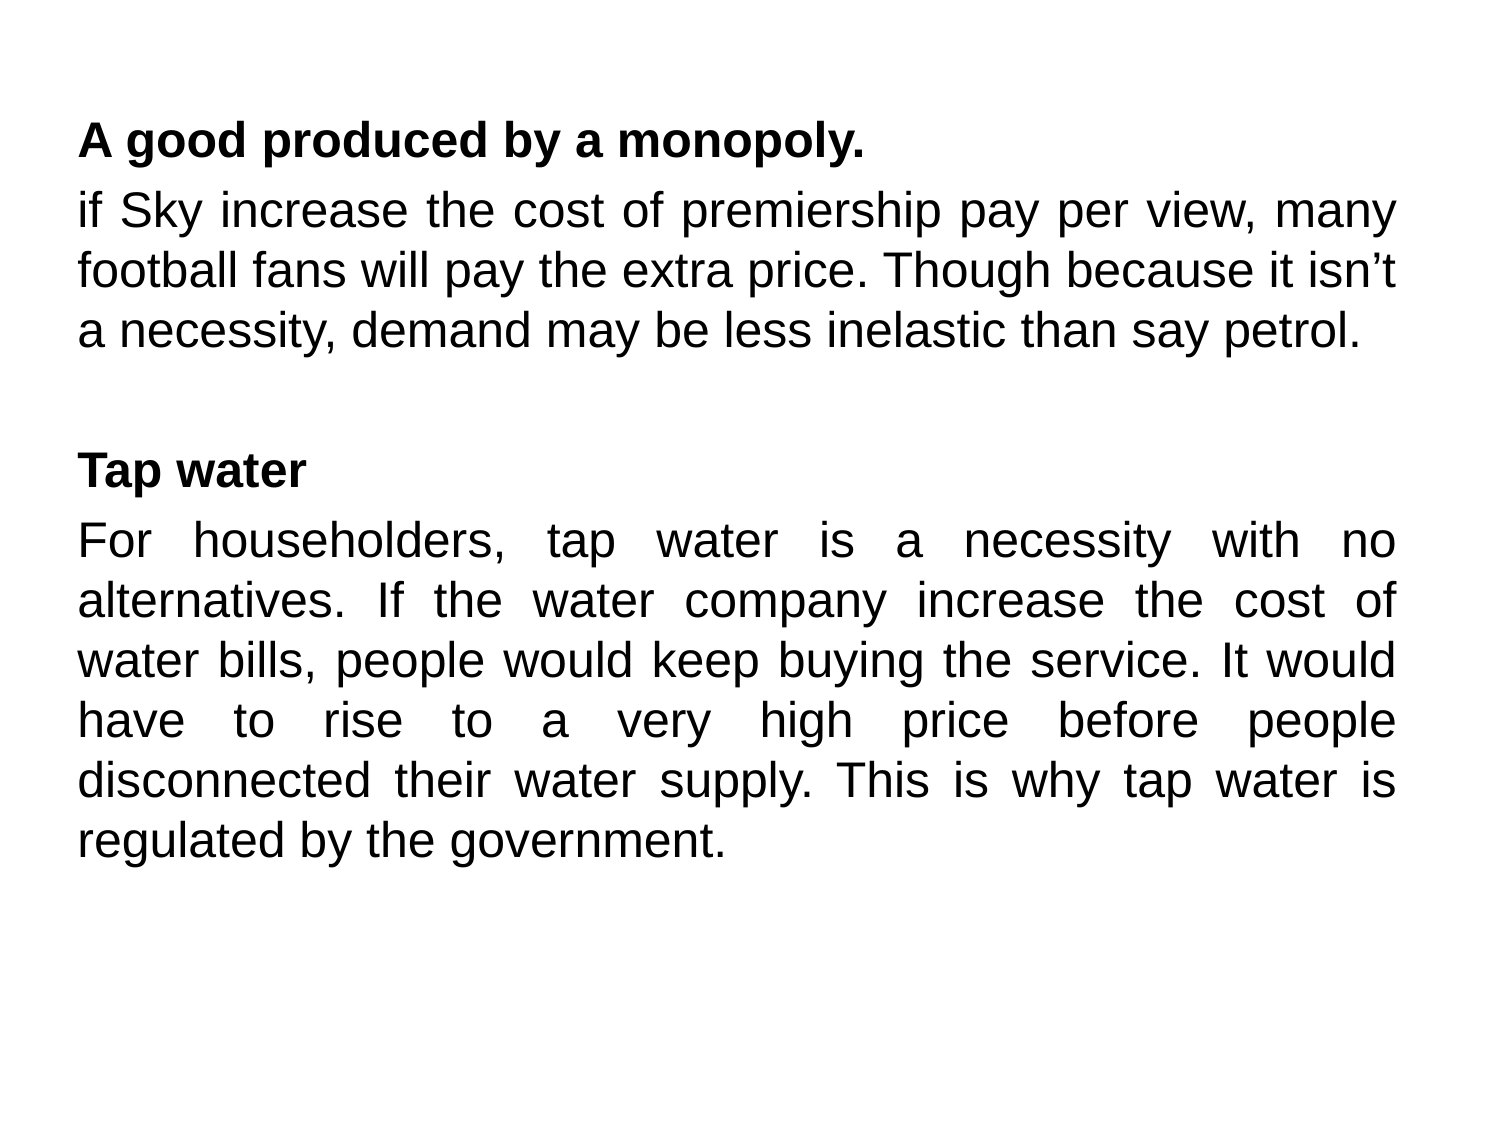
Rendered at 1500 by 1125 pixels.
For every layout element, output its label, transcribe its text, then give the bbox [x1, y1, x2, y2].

list A good produced by a monopoly. if Sky increase the cost of premiership pay per view, many football fans will pay the extra price. Though because it isn’t a necessity, demand may be less inelastic than say petrol. Tap water For householders, tap water is a necessity with no alternatives. If the water company increase the cost of water bills, people would keep buying the service. It would have to rise to a very high price before people disconnected their water supply. This is why tap water is regulated by the government. [62, 99, 1413, 843]
